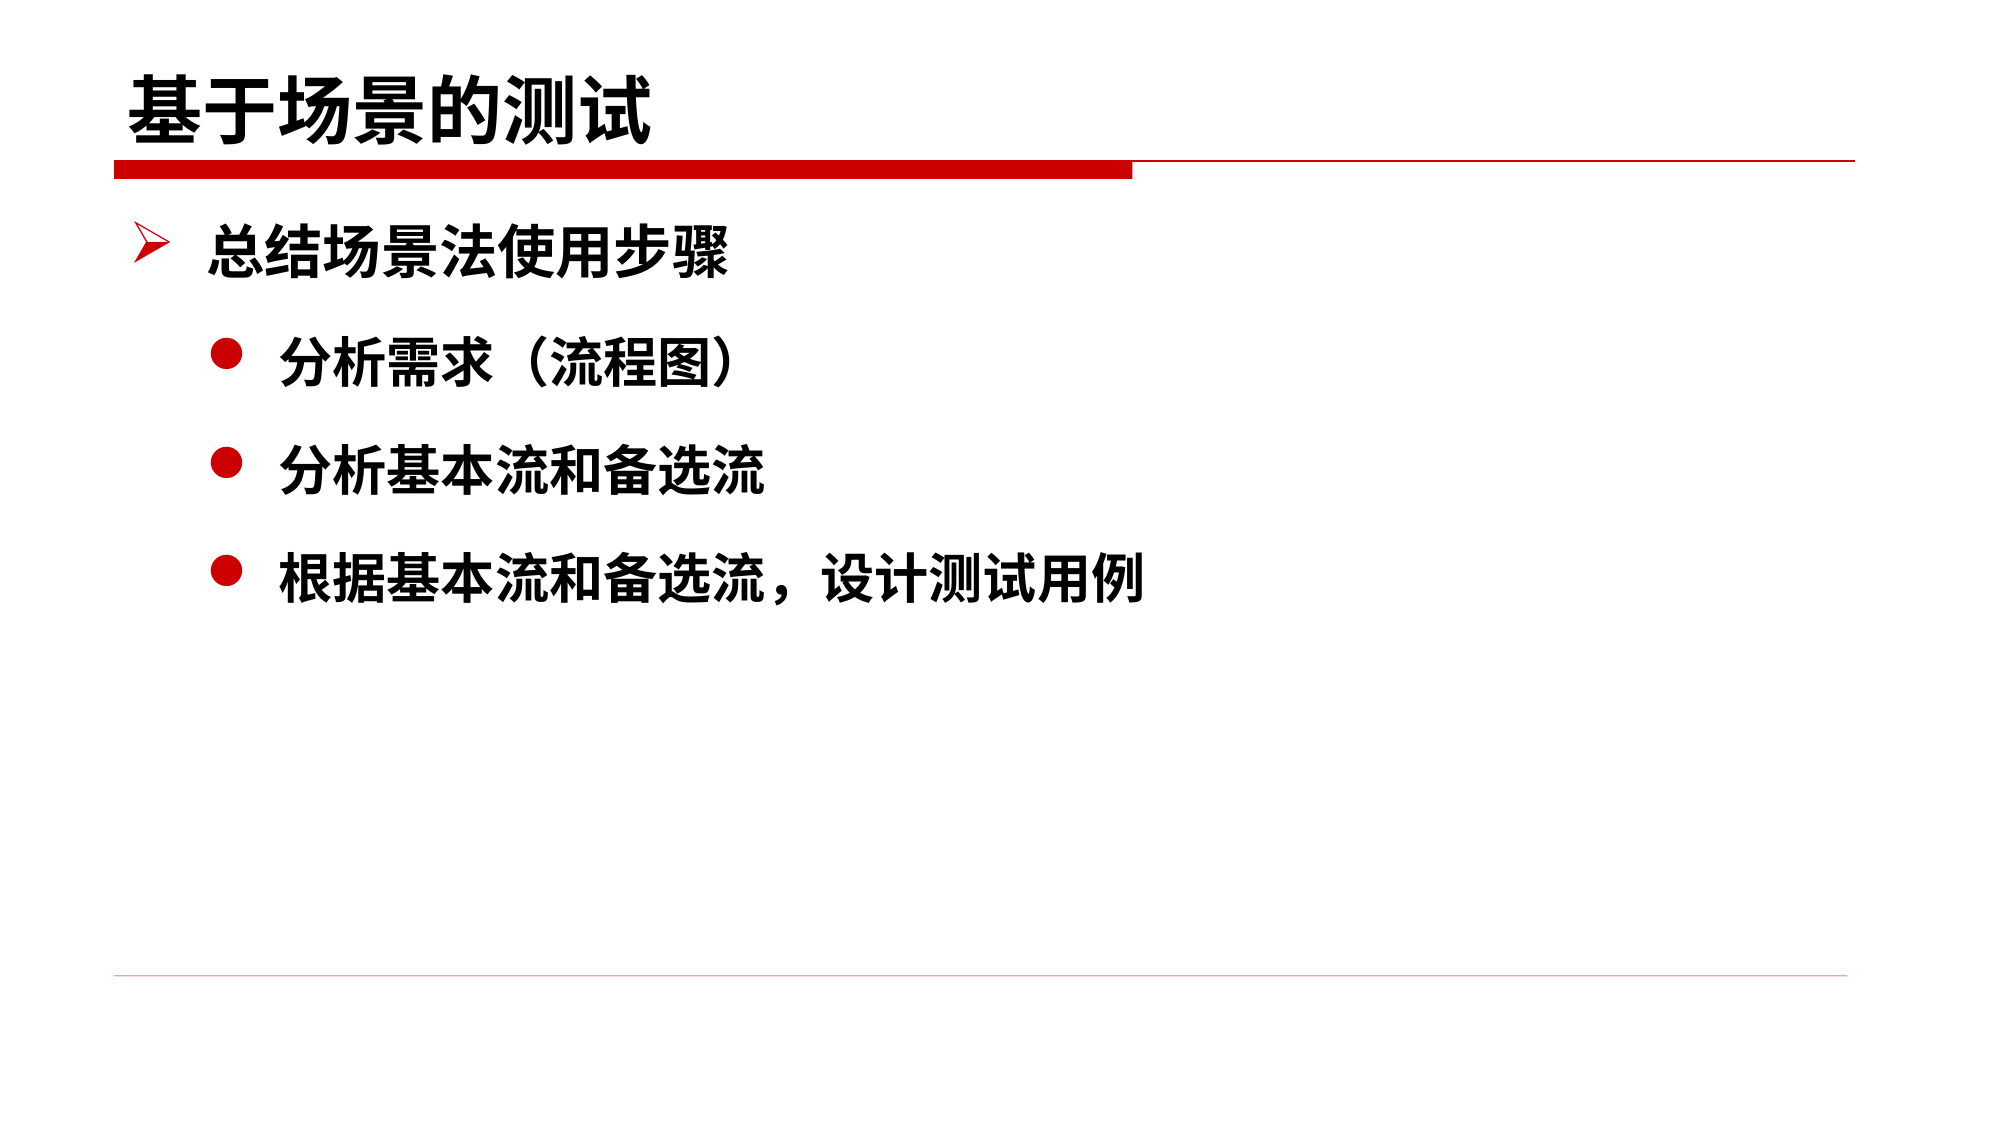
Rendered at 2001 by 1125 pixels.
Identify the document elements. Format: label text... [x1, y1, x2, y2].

text_box [344, 49, 1657, 250]
title 基于场景的测试 [112, 42, 1863, 161]
list 总结场景法使用步骤 分析需求（流程图） 分析基本流和备选流 根据基本流和备选流，设计测试用例 [114, 172, 1865, 873]
